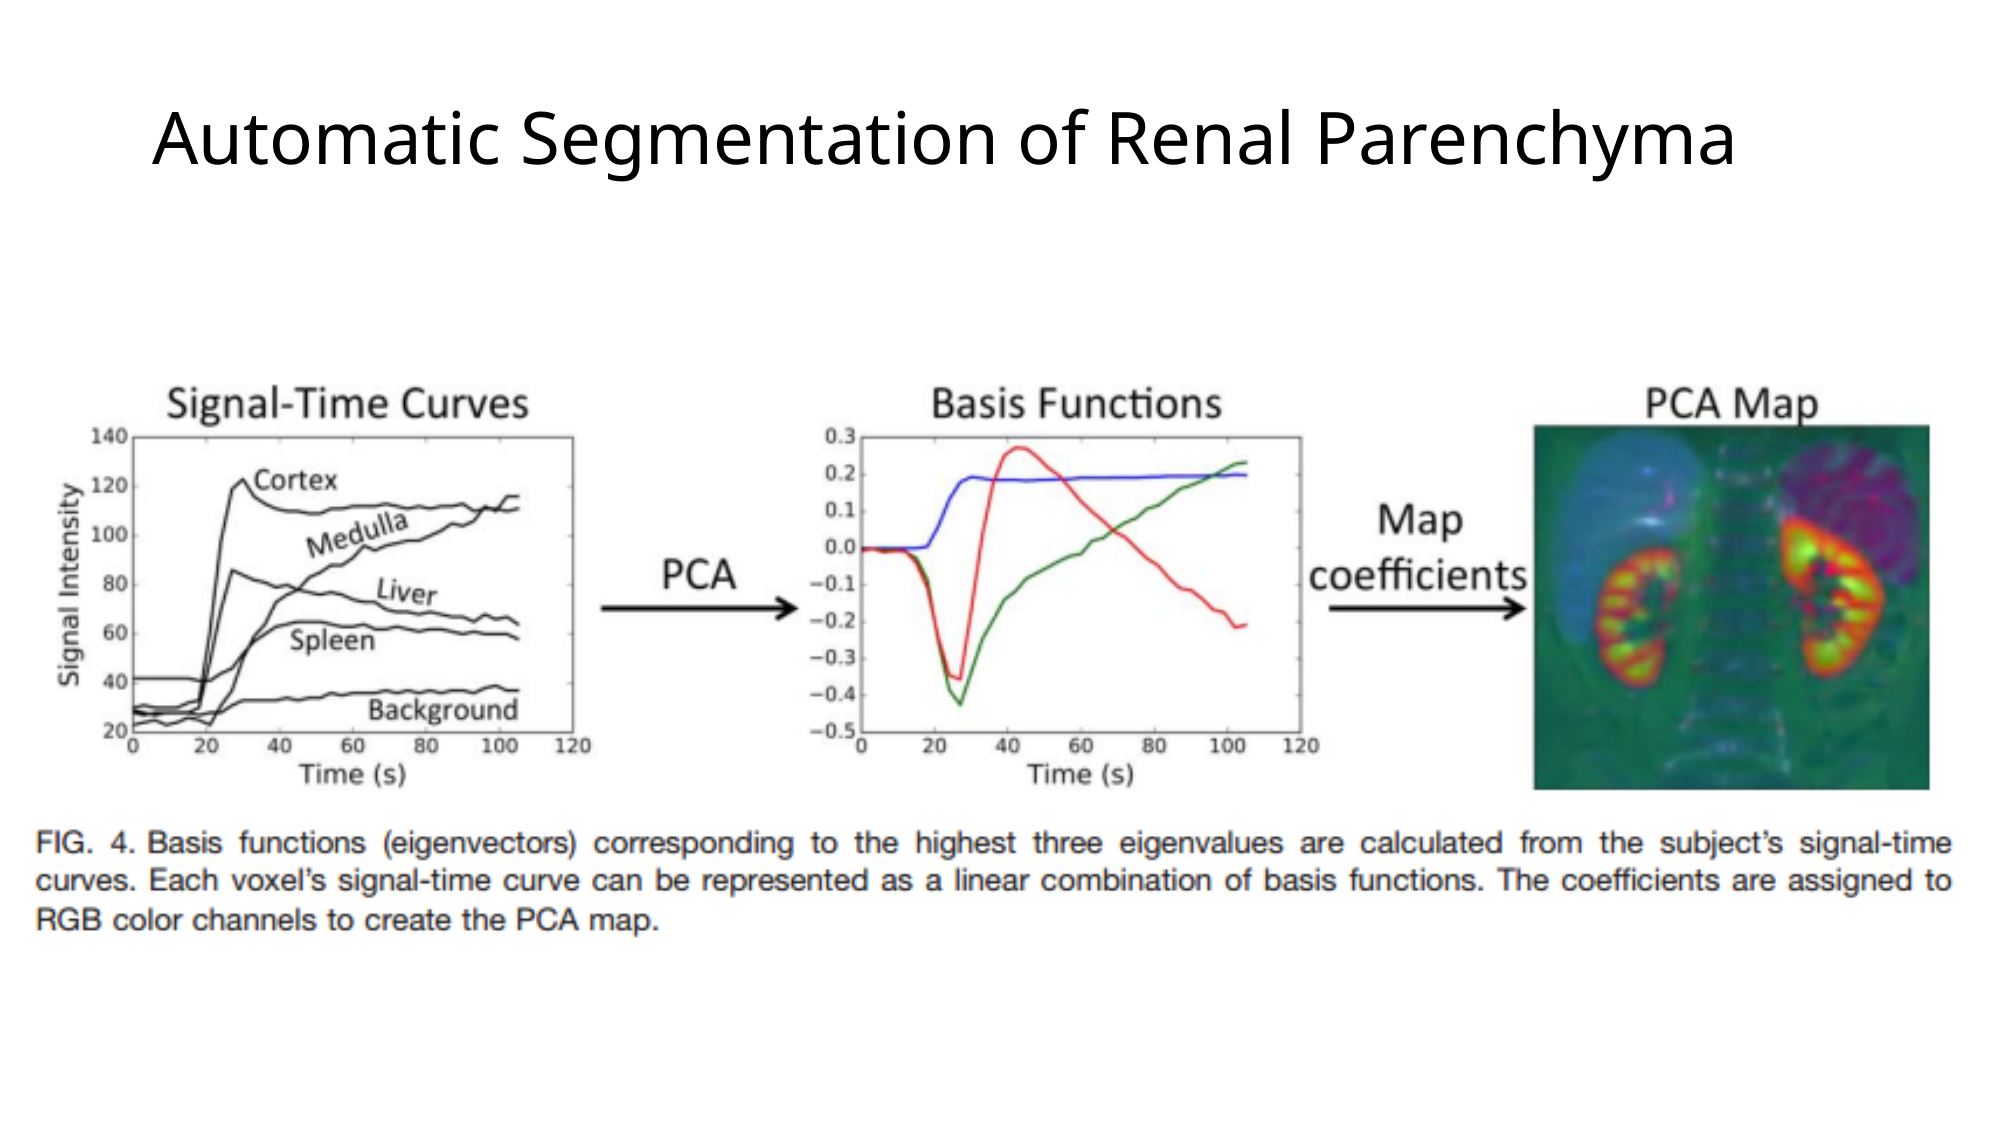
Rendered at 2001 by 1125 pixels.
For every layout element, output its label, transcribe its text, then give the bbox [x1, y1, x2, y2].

title Automatic Segmentation of Renal Parenchyma [137, 59, 1863, 222]
picture [16, 367, 1970, 952]
